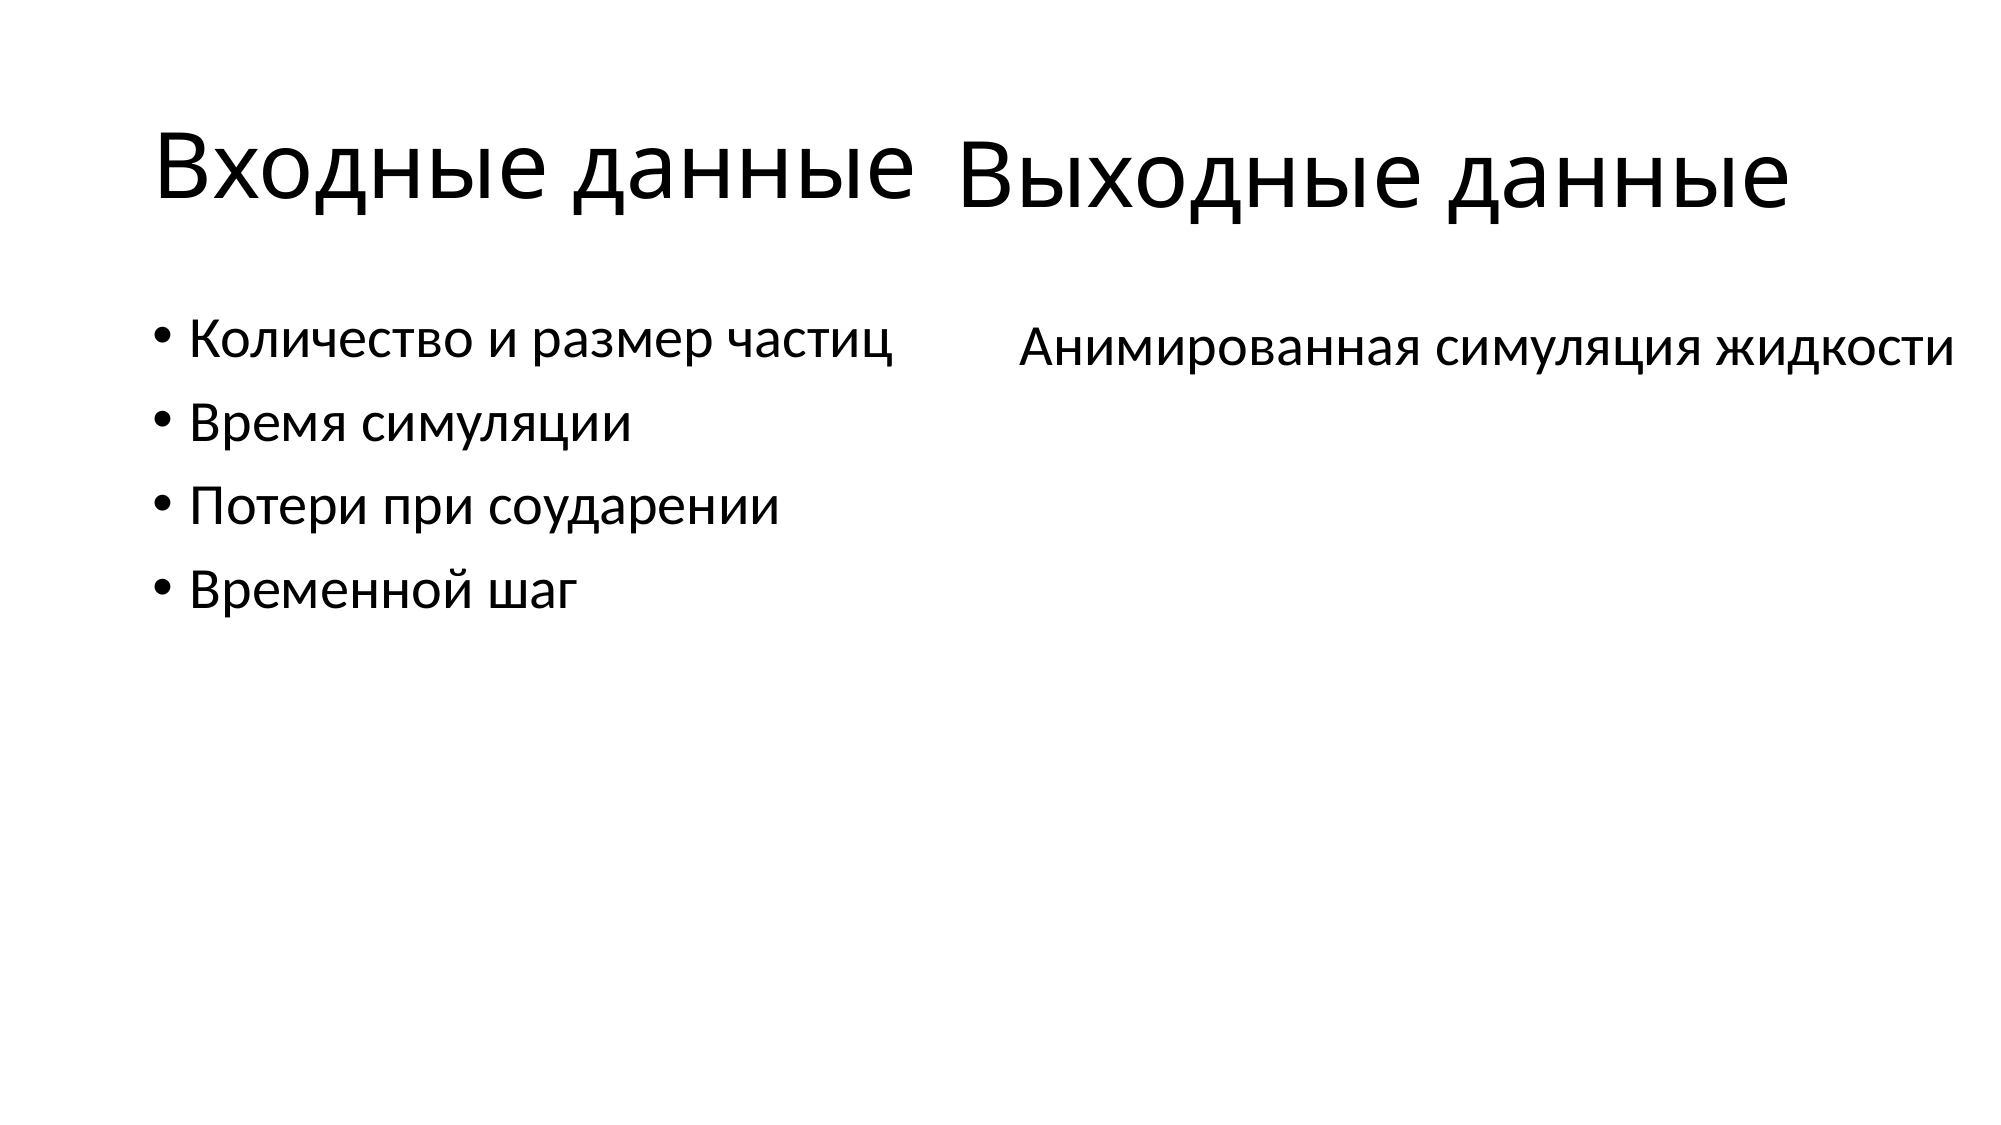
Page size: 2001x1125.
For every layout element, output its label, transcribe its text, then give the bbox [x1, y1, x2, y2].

title Входные данные [137, 59, 1000, 278]
list Количество и размер частиц Время симуляции Потери при соударении Временной шаг [137, 299, 1000, 1014]
text_box Выходные данные [941, 107, 1808, 233]
text_box Анимированная симуляция жидкости [1004, 299, 1972, 385]
